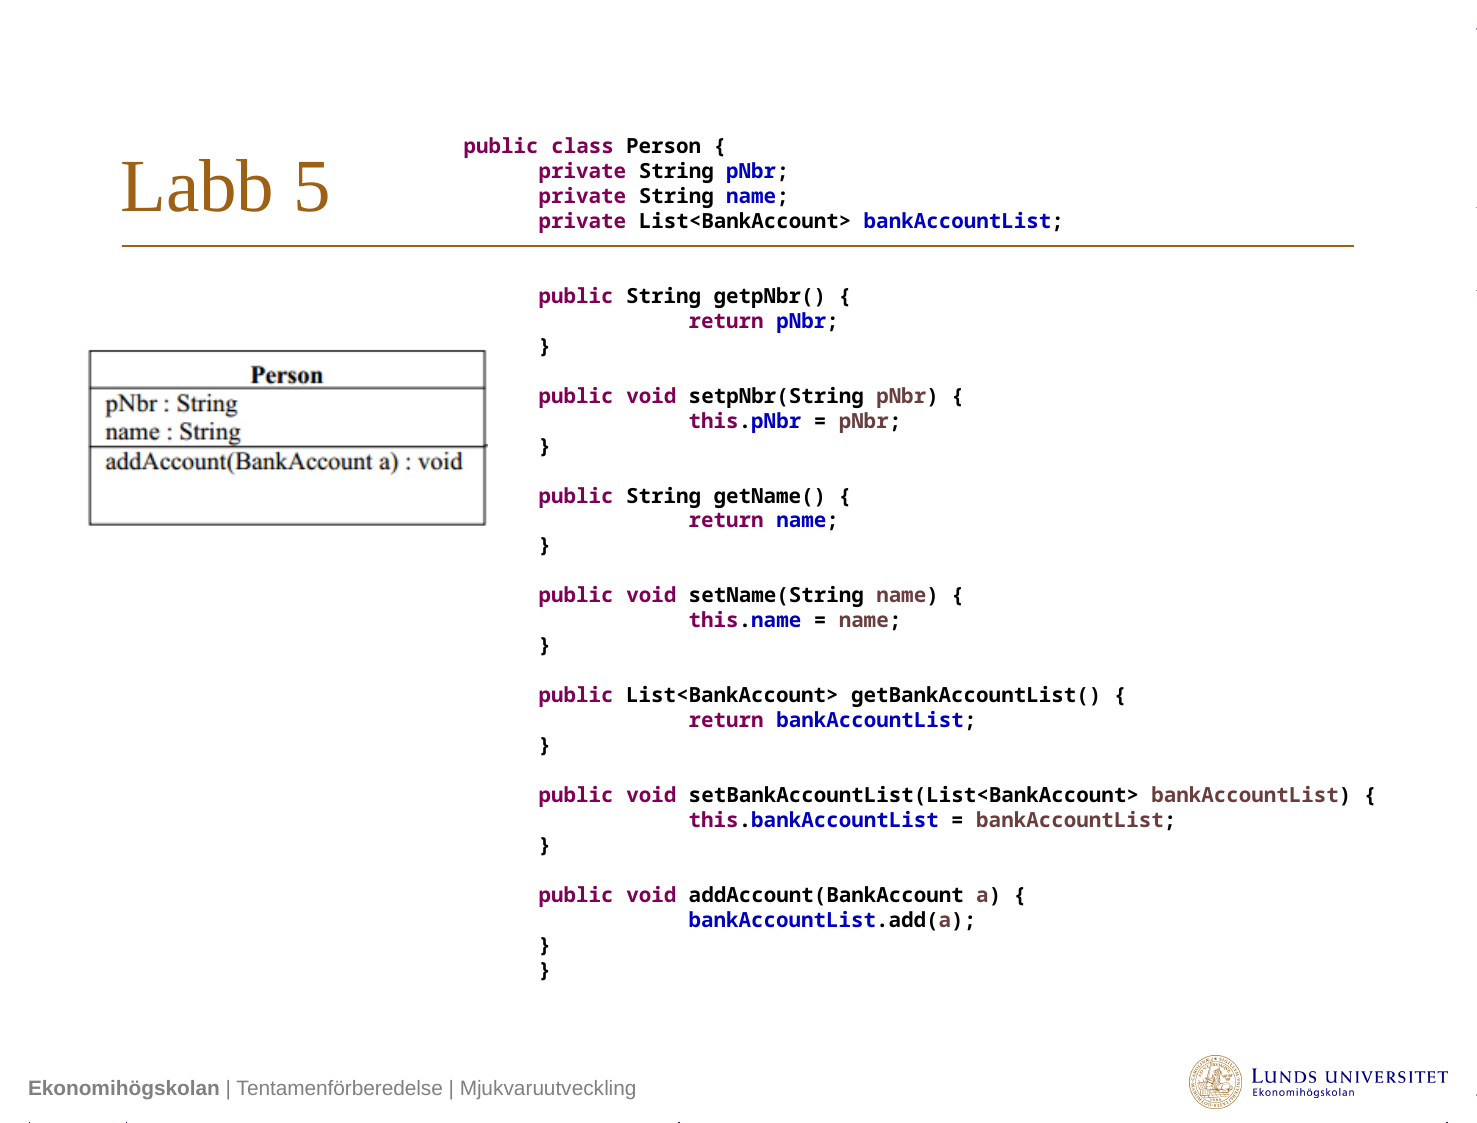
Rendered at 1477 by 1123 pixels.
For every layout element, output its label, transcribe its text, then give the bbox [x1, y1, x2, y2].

picture [1189, 1055, 1448, 1109]
title Labb 5 [105, 46, 1354, 234]
text_box public class Person { private String pNbr; private String name; private List<BankAccount> bankAccountList; public String getpNbr() { return pNbr; } public void setpNbr(String pNbr) { this.pNbr = pNbr; } public String getName() { return name; } public void setName(String name) { this.name = name; } public List<BankAccount> getBankAccountList() { return bankAccountList; } public void setBankAccountList(List<BankAccount> bankAccountList) { this.bankAccountList = bankAccountList; } public void addAccount(BankAccount a) { bankAccountList.add(a); } } [448, 125, 1477, 990]
picture [54, 316, 488, 562]
